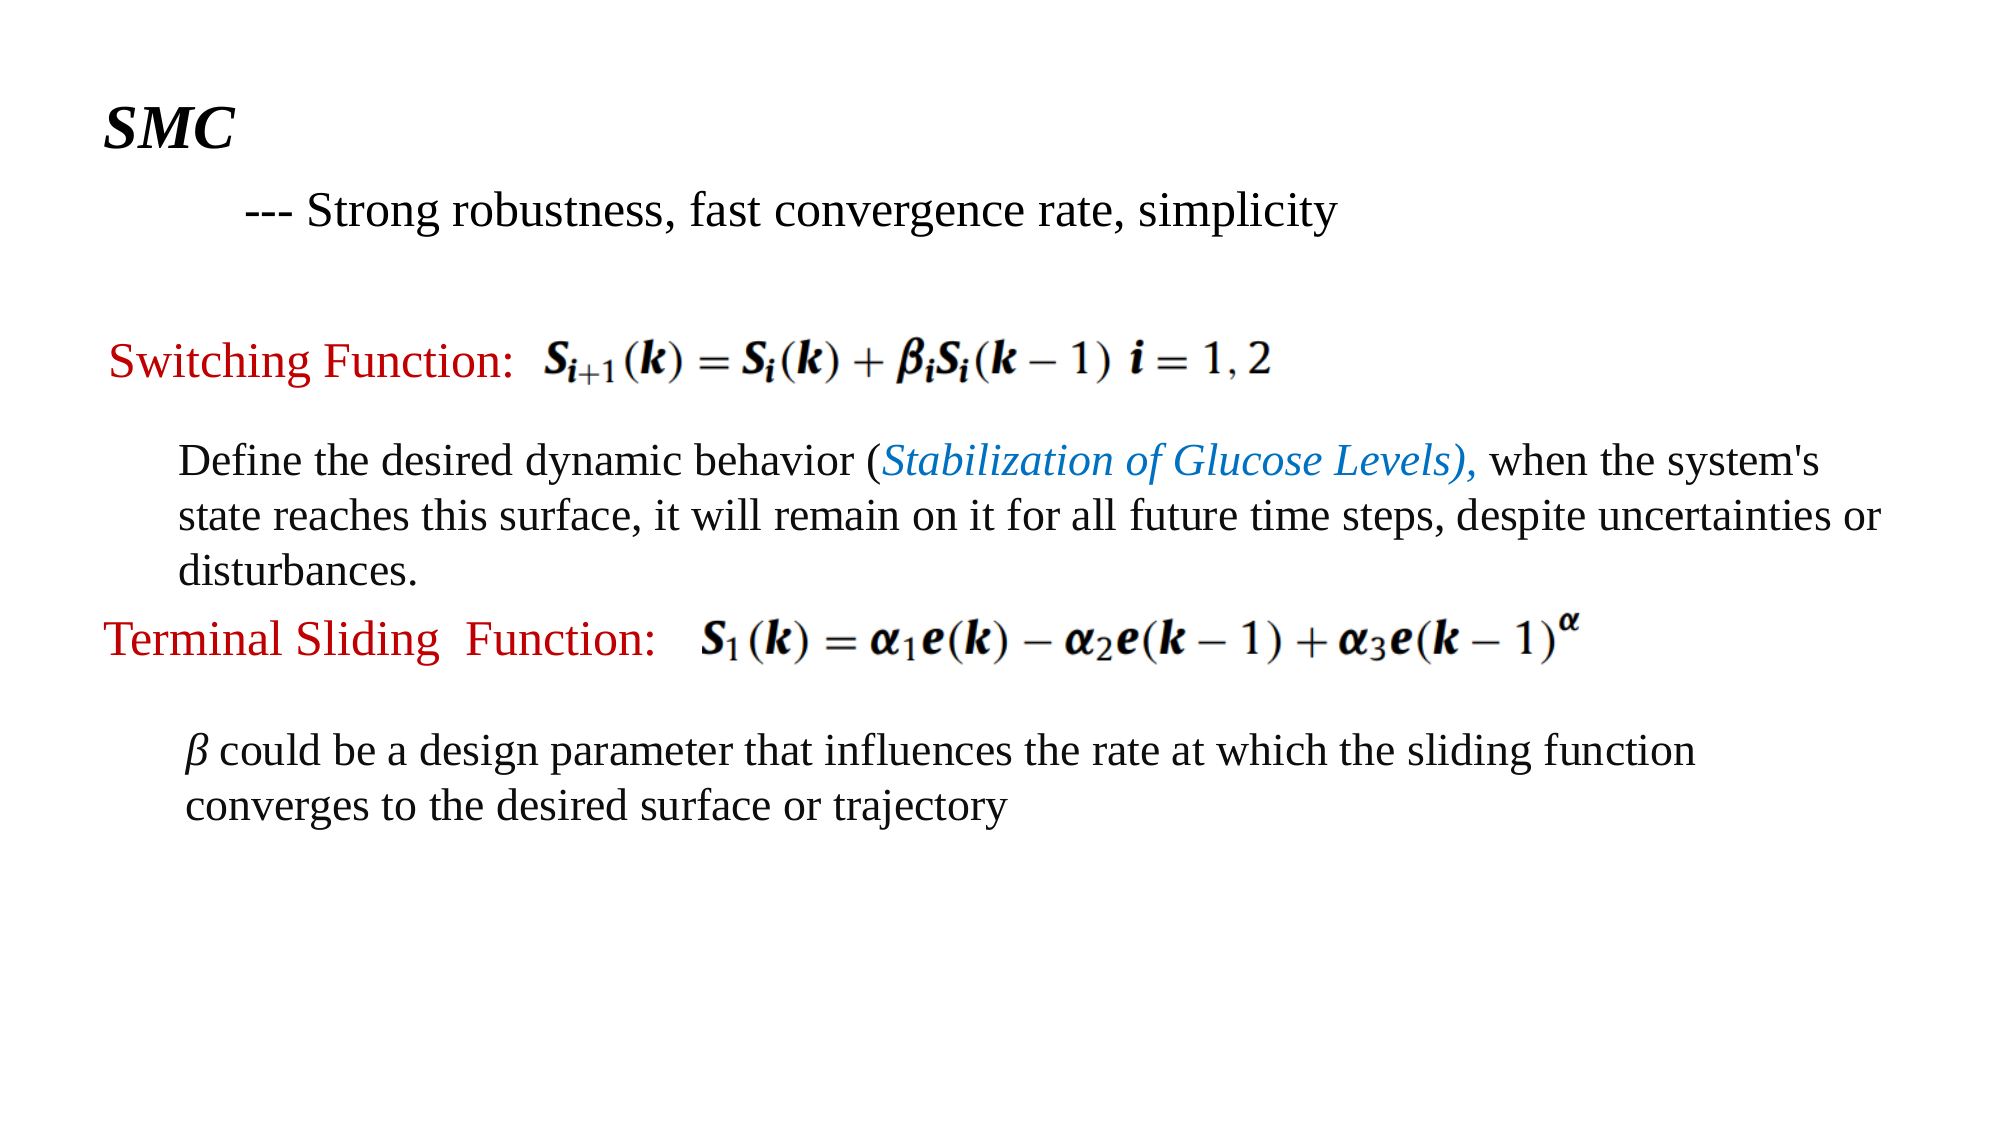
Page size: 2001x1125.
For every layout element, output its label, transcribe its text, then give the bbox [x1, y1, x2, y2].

text_box Terminal Sliding Function: [88, 597, 702, 673]
list --- Strong robustness, fast convergence rate, simplicity [229, 176, 1461, 247]
text_box Define the desired dynamic behavior (Stabilization of Glucose Levels), when the system's state reaches this surface, it will remain on it for all future time steps, despite uncertainties or disturbances. [163, 422, 1904, 603]
text_box Switching Function: [93, 319, 538, 395]
text_box β could be a design parameter that influences the rate at which the sliding function converges to the desired surface or trajectory [170, 712, 1896, 838]
title SMC [88, 67, 324, 189]
picture [538, 303, 1286, 408]
picture [702, 588, 1596, 683]
